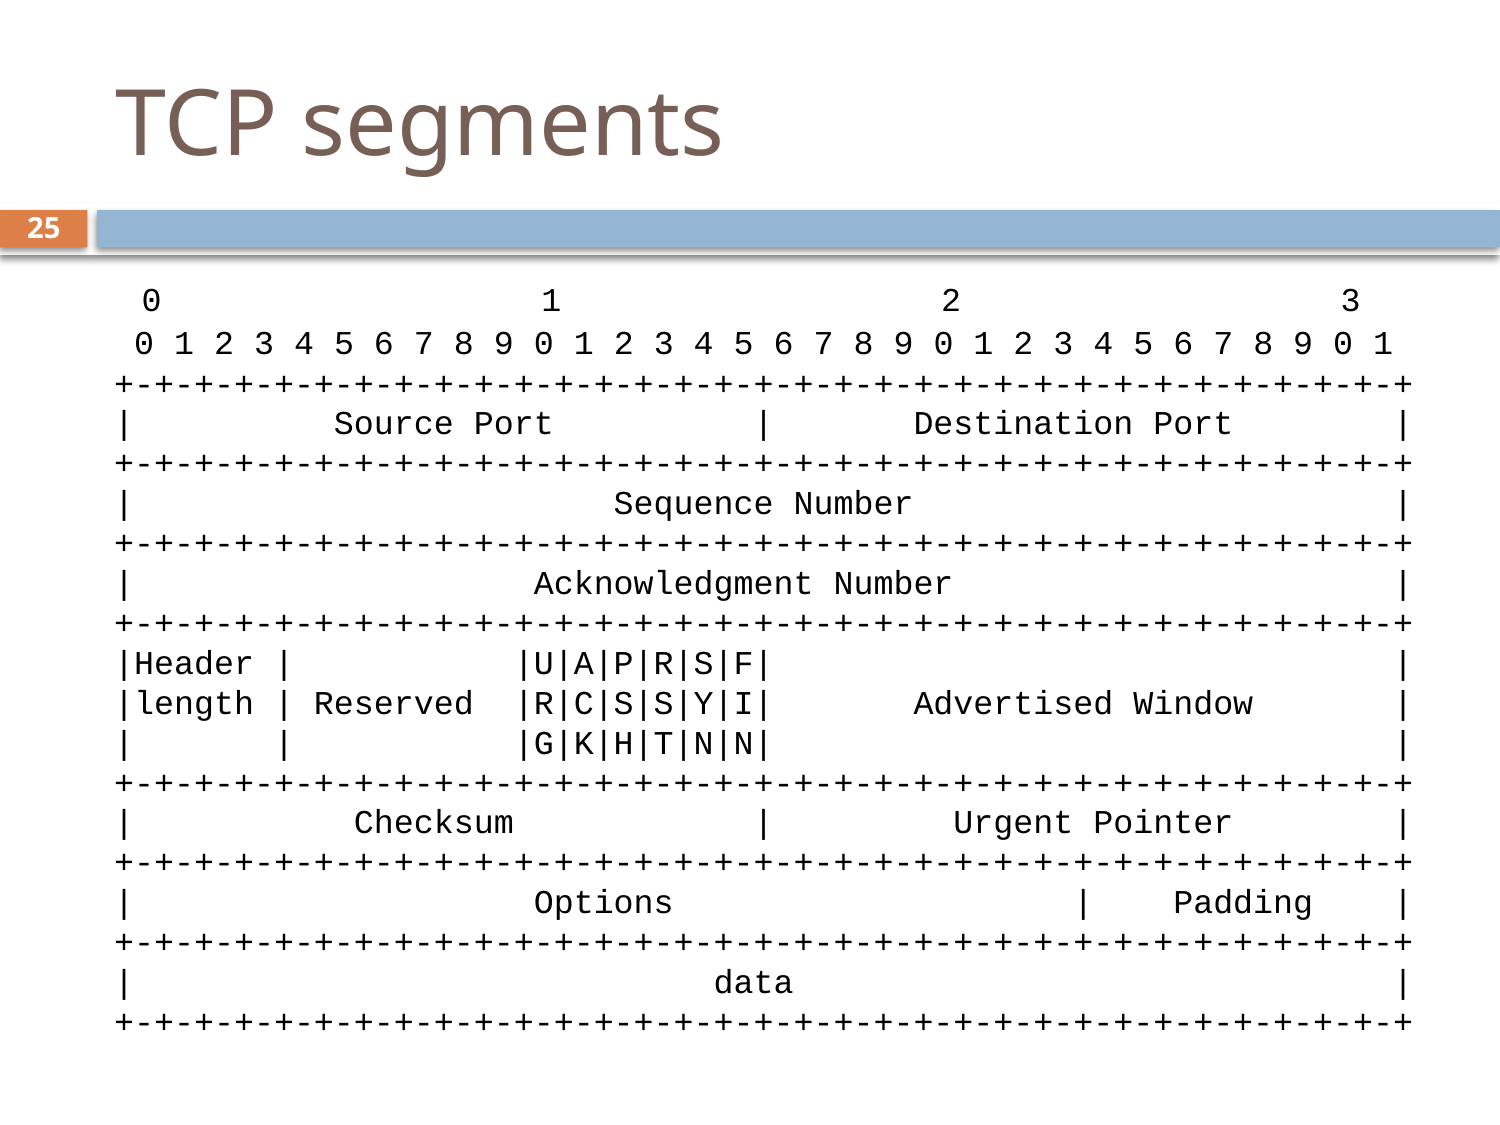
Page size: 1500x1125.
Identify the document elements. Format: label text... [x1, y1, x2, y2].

text_box 0 1 2 3 0 1 2 3 4 5 6 7 8 9 0 1 2 3 4 5 6 7 8 9 0 1 2 3 4 5 6 7 8 9 0 1 +-+-+-+-+-+-+-+-+-+-+-+-+-+-+-+-+-+-+-+-+-+-+-+-+-+-+-+-+-+-+-+-+ | Source Port | Destination Port | +-+-+-+-+-+-+-+-+-+-+-+-+-+-+-+-+-+-+-+-+-+-+-+-+-+-+-+-+-+-+-+-+ | Sequence Number | +-+-+-+-+-+-+-+-+-+-+-+-+-+-+-+-+-+-+-+-+-+-+-+-+-+-+-+-+-+-+-+-+ | Acknowledgment Number | +-+-+-+-+-+-+-+-+-+-+-+-+-+-+-+-+-+-+-+-+-+-+-+-+-+-+-+-+-+-+-+-+ |Header | |U|A|P|R|S|F| | |length | Reserved |R|C|S|S|Y|I| Advertised Window | | | |G|K|H|T|N|N| | +-+-+-+-+-+-+-+-+-+-+-+-+-+-+-+-+-+-+-+-+-+-+-+-+-+-+-+-+-+-+-+-+ | Checksum | Urgent Pointer | +-+-+-+-+-+-+-+-+-+-+-+-+-+-+-+-+-+-+-+-+-+-+-+-+-+-+-+-+-+-+-+-+ | Options | Padding | +-+-+-+-+-+-+-+-+-+-+-+-+-+-+-+-+-+-+-+-+-+-+-+-+-+-+-+-+-+-+-+-+ | data | +-+-+-+-+-+-+-+-+-+-+-+-+-+-+-+-+-+-+-+-+-+-+-+-+-+-+-+-+-+-+-+-+ [39, 254, 1437, 1125]
title TCP segments [100, 37, 1438, 200]
slide_number 25 [0, 208, 88, 249]
